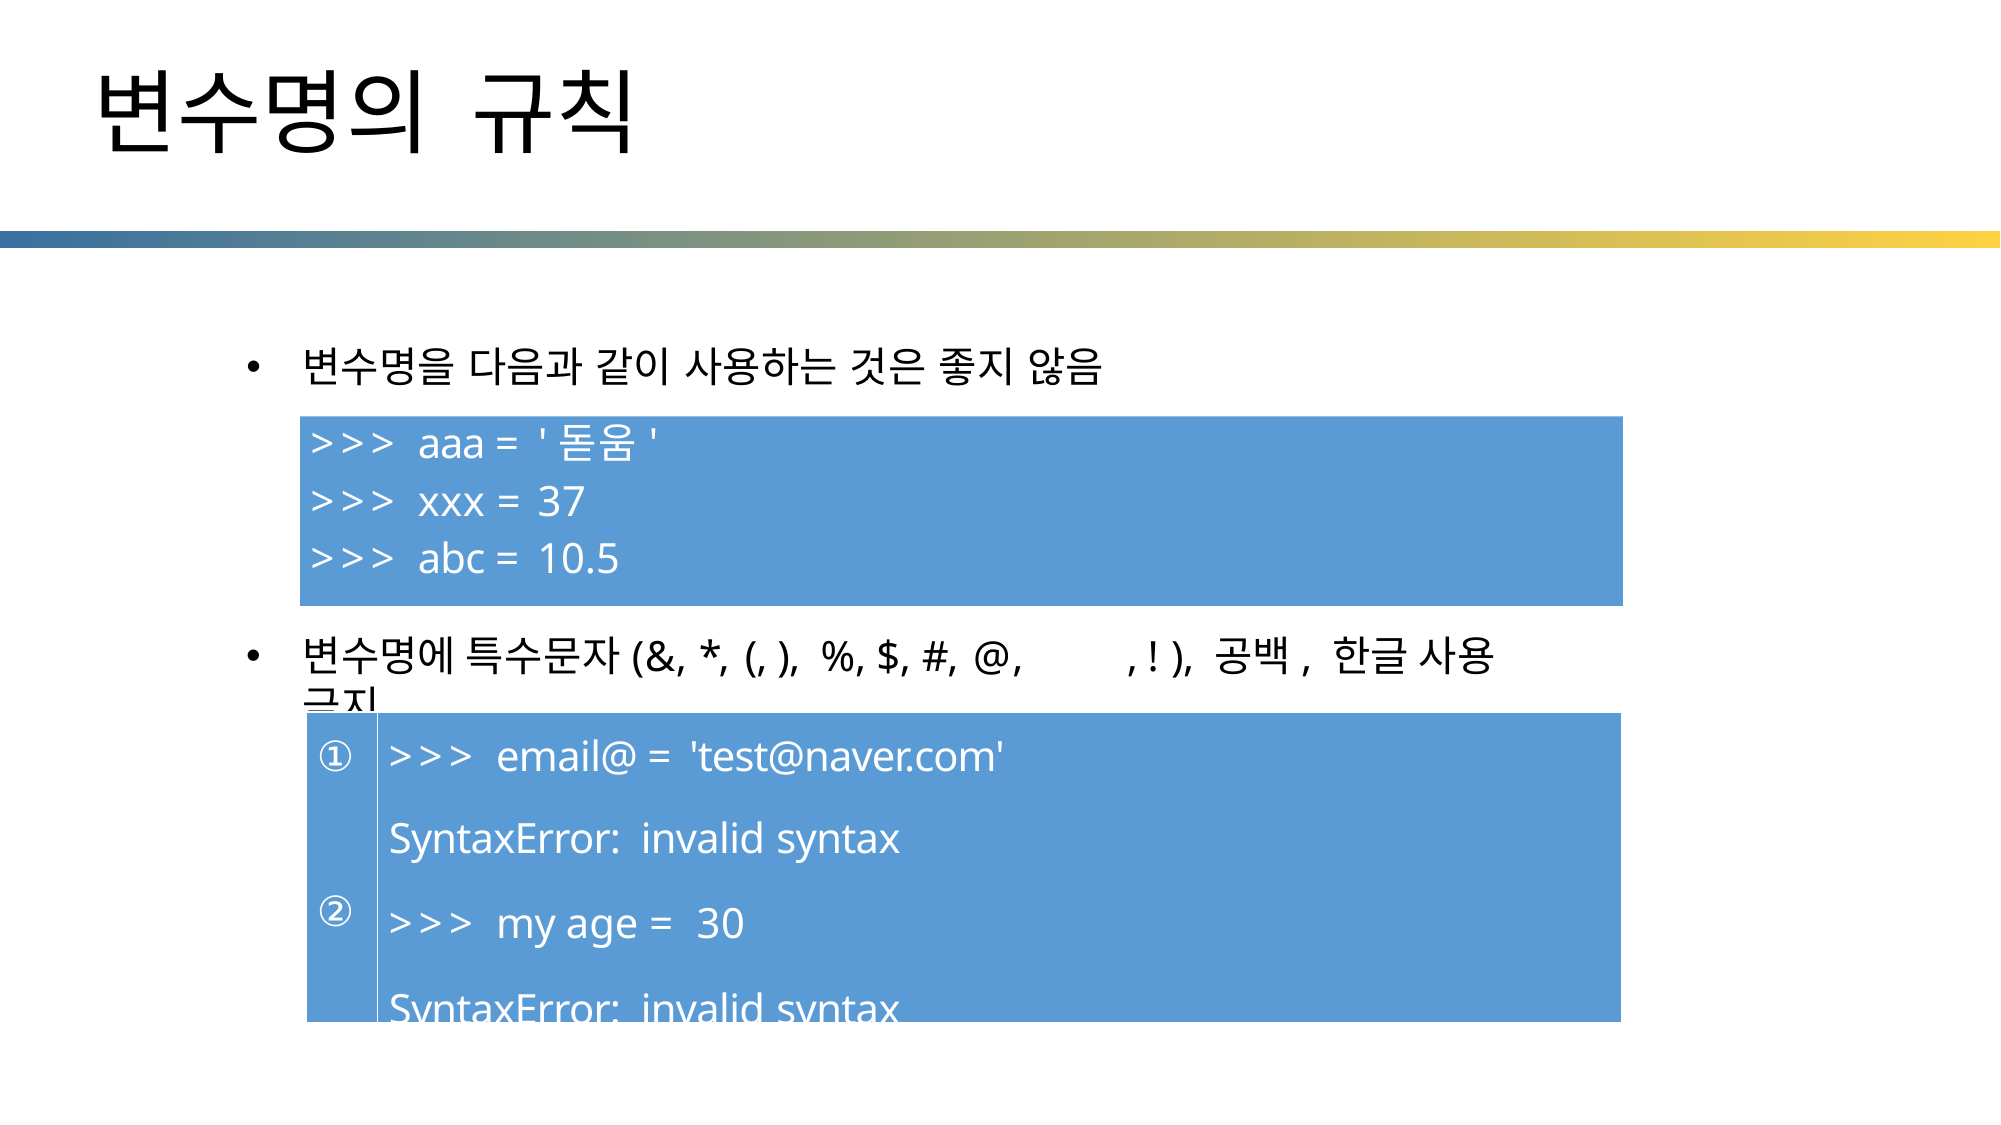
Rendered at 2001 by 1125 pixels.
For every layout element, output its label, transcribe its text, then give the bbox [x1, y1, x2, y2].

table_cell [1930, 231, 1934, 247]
table_header >>> email@ = 'test@naver.com' SyntaxError: invalid syntax >>> my age = 30 SyntaxError: invalid syntax [378, 713, 1621, 1022]
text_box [244, 313, 1625, 613]
text_box 변수명에 특수문자(&, *, (, ), %, $, #, @, , ! ), 공백, 한글 사용 금지 [244, 627, 1544, 730]
title 변수명의 규칙 [91, 13, 738, 204]
table_header ① ② [307, 713, 377, 1022]
